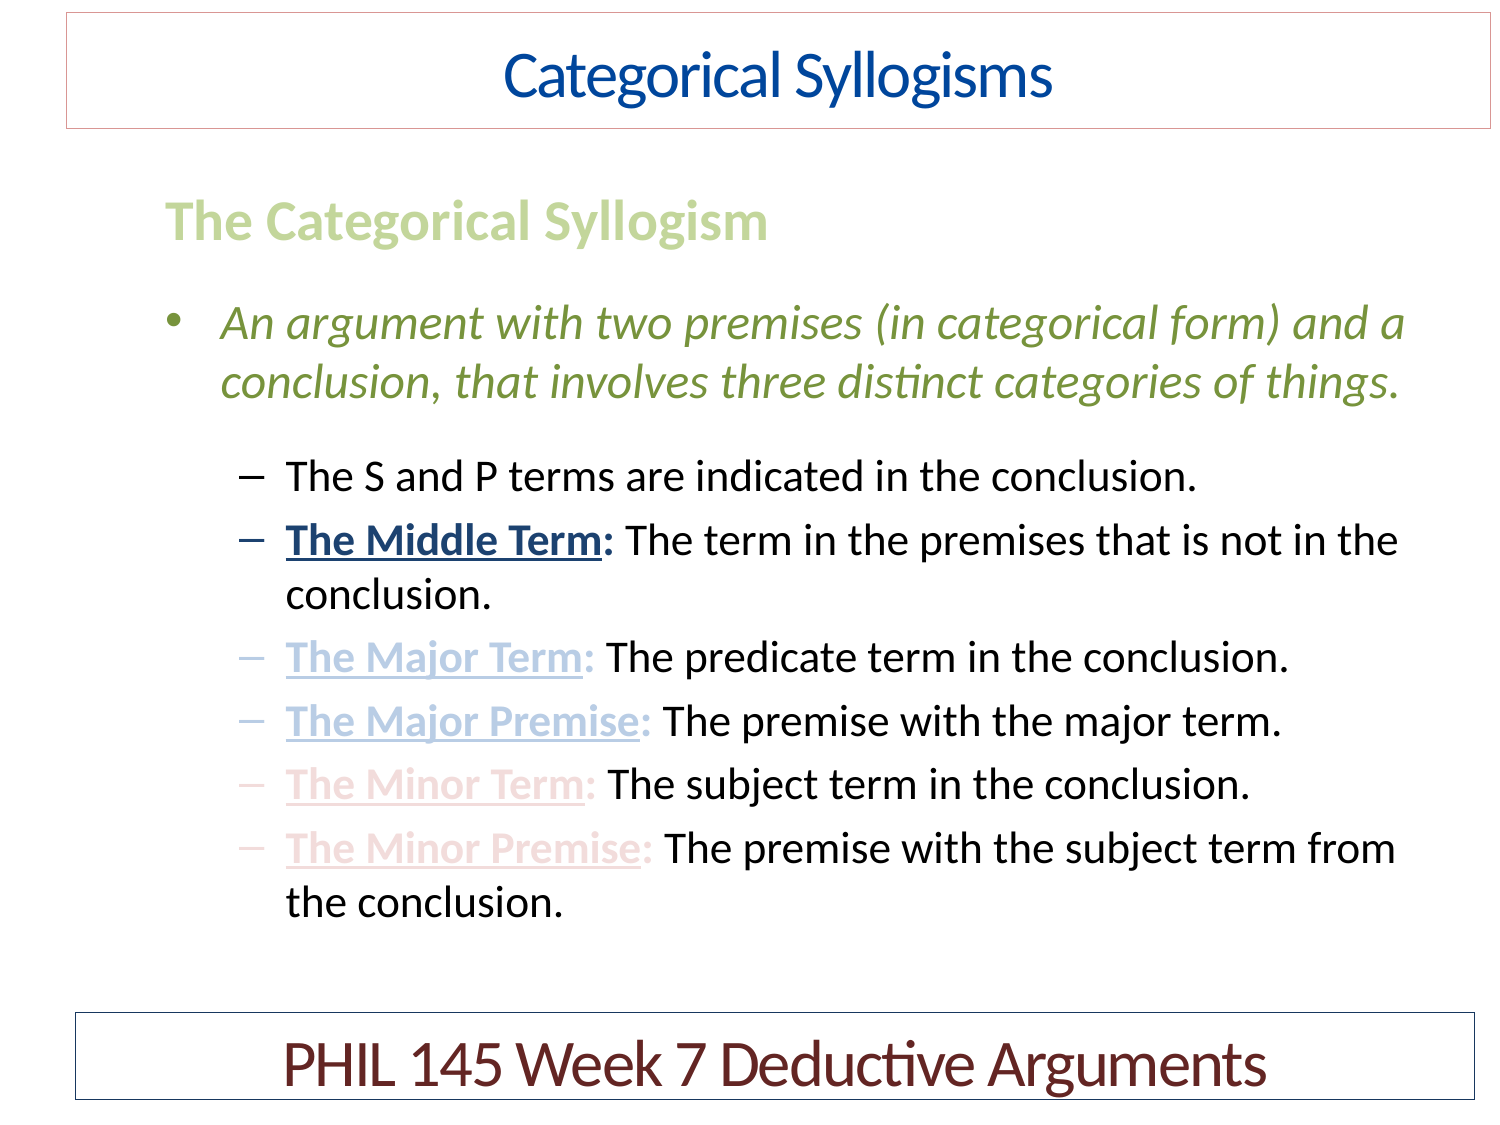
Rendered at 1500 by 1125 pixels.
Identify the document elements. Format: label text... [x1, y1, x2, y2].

text_box PHIL 145 Week 7 Deductive Arguments [75, 1012, 1475, 1100]
text_box Categorical Syllogisms [66, 12, 1491, 129]
list The Categorical Syllogism An argument with two premises (in categorical form) and a conclusion, that involves three distinct categories of things. The S and P terms are indicated in the conclusion. The Middle Term: The term in the premises that is not in the conclusion. The Major Term: The predicate term in the conclusion. The Major Premise: The premise with the major term. The Minor Term: The subject term in the conclusion. The Minor Premise: The premise with the subject term from the conclusion. [150, 174, 1425, 950]
